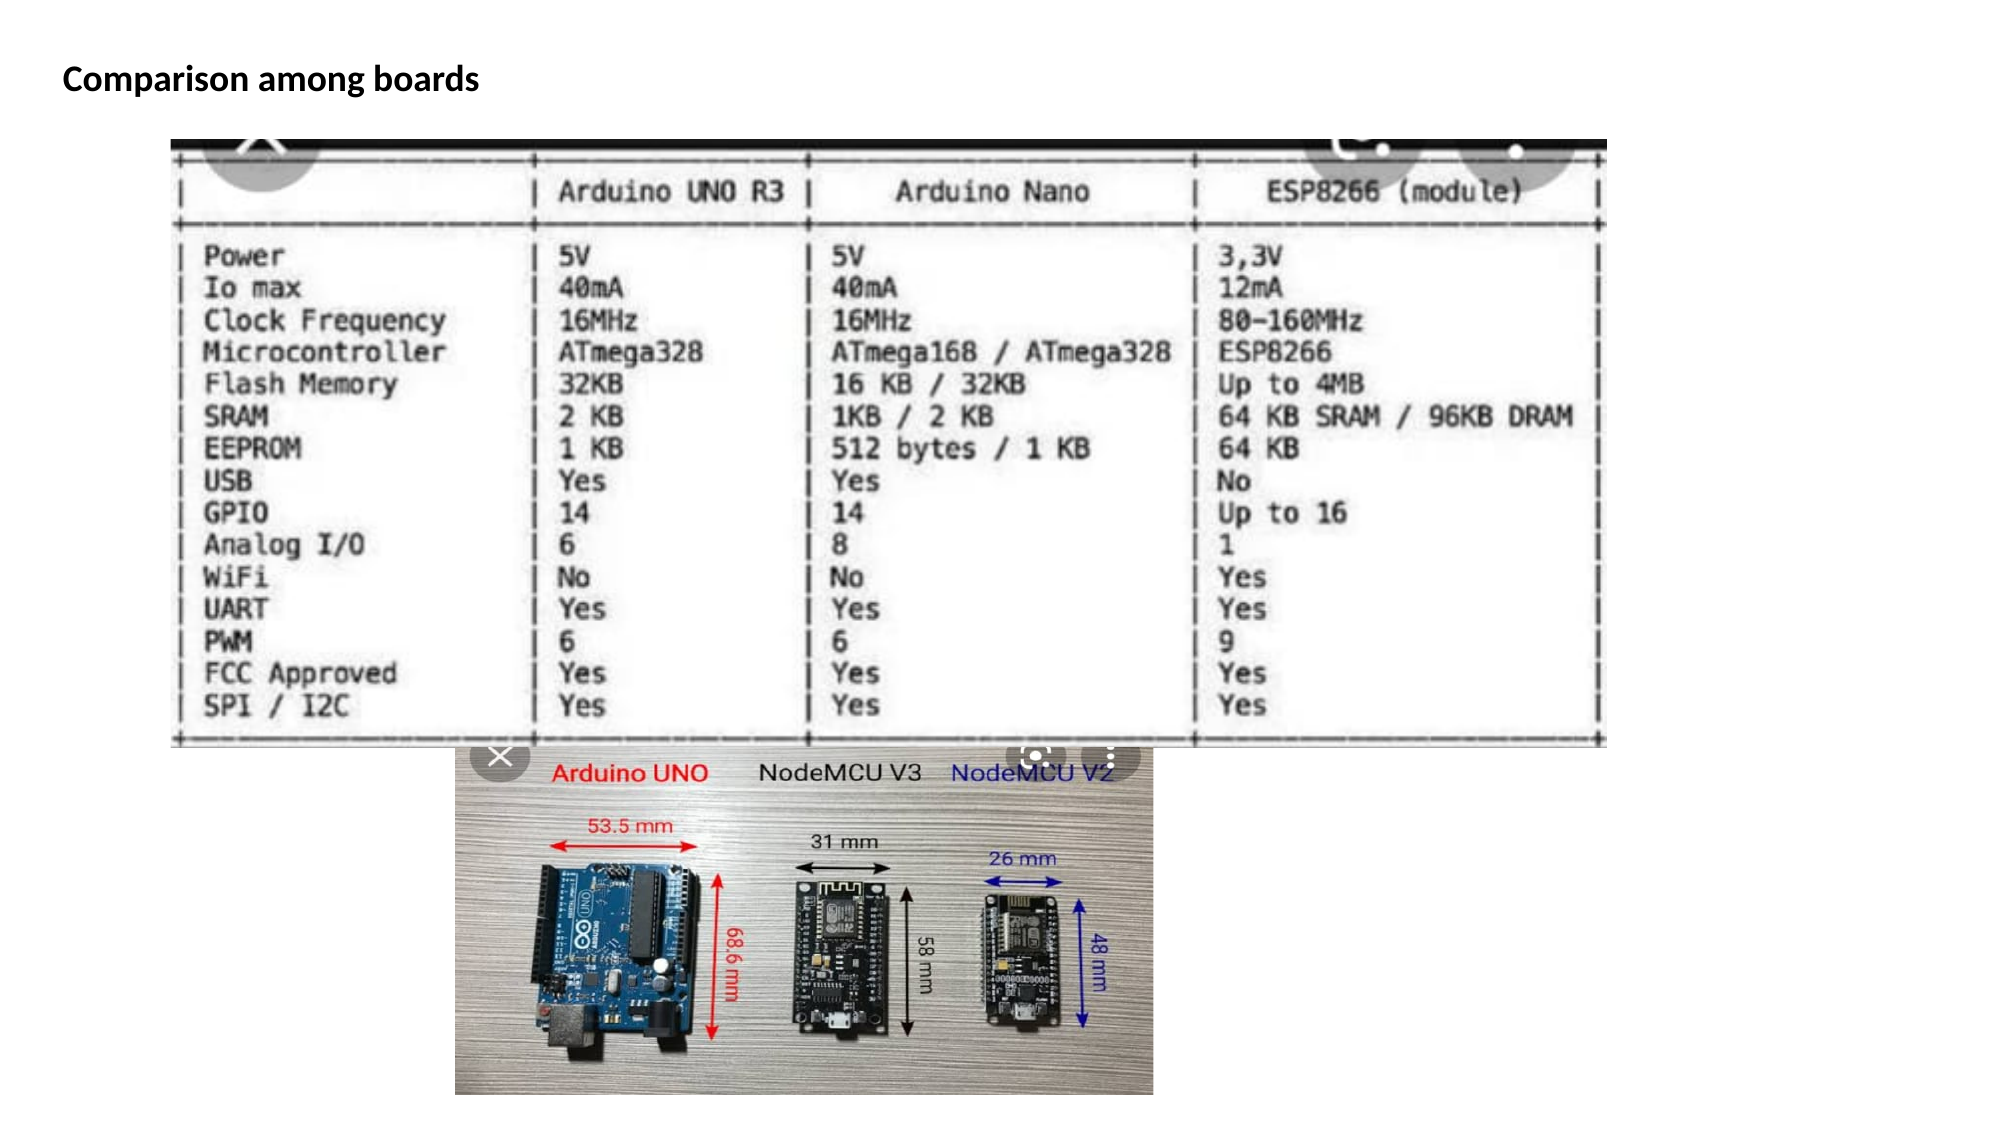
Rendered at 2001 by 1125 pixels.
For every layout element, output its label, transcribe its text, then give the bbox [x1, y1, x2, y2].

text_box Comparison among boards [48, 46, 1122, 107]
picture [170, 139, 1607, 1095]
